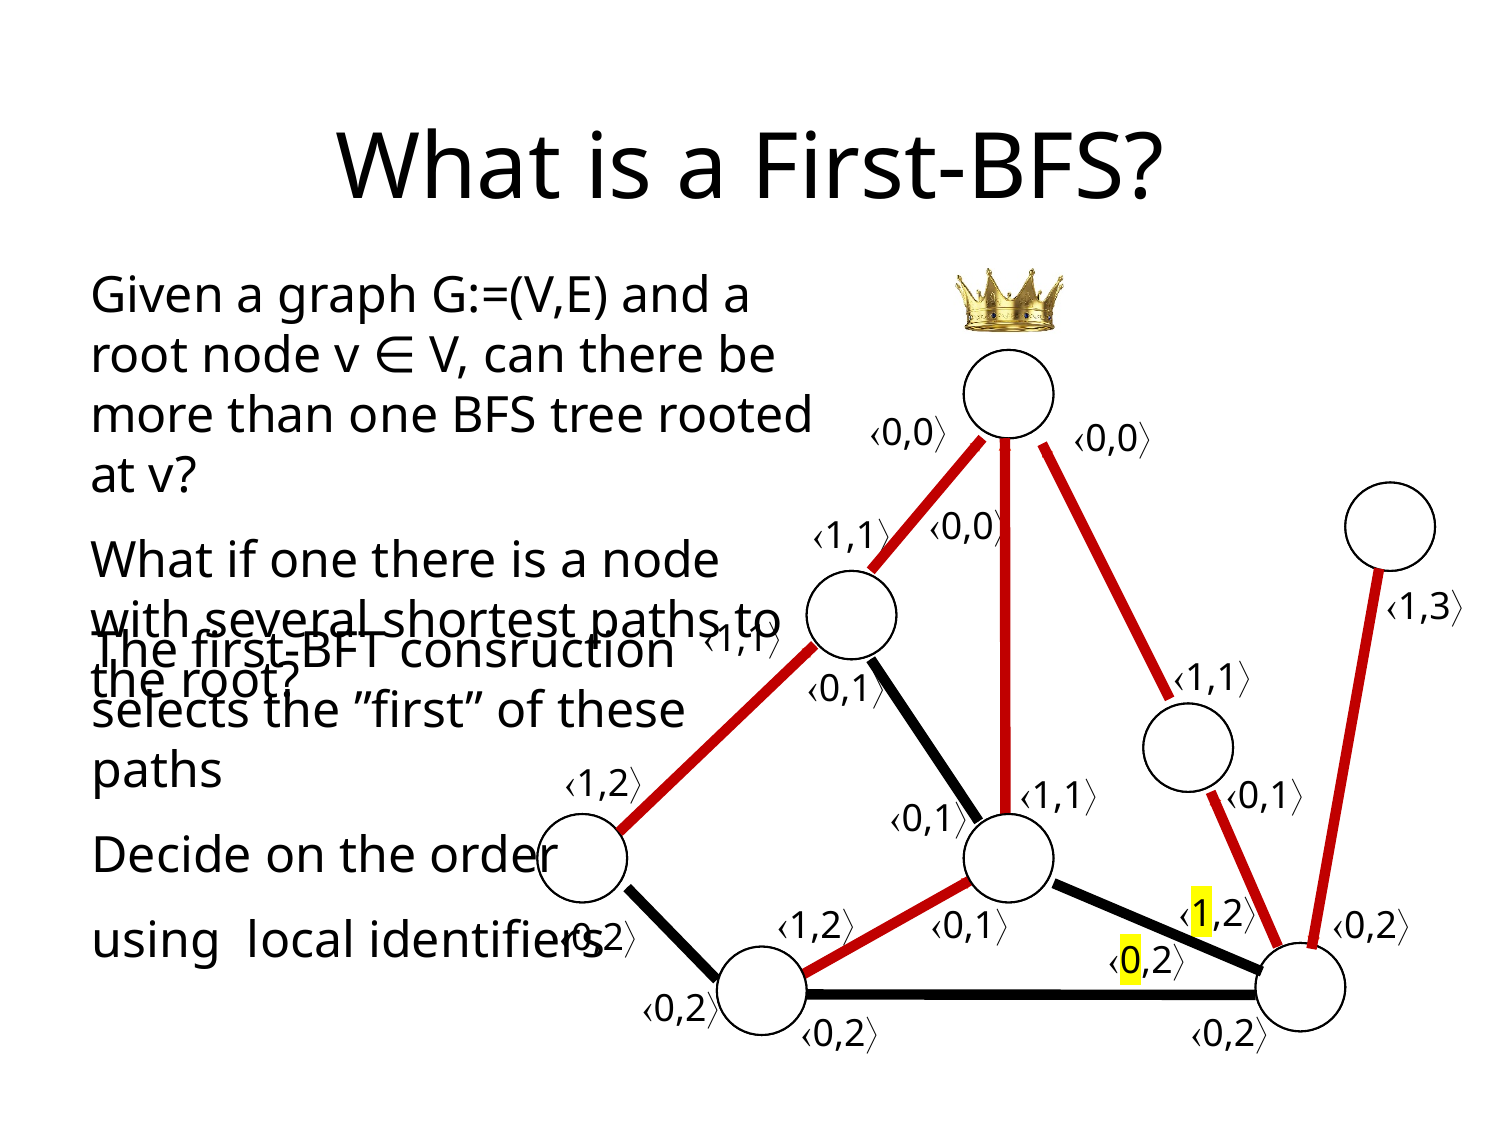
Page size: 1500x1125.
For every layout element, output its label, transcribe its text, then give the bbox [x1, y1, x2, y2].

text_box The first-BFT consruction selects the ”first” of these paths Decide on the order using local identifiers [76, 609, 532, 1060]
list Given a graph G:=(V,E) and a root node v ∈ V, can there be more than one BFS tree rooted at v? What if one there is a node with several shortest paths to the root? [74, 255, 844, 519]
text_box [537, 267, 1483, 1108]
title What is a First-BFS? [74, 67, 1426, 256]
